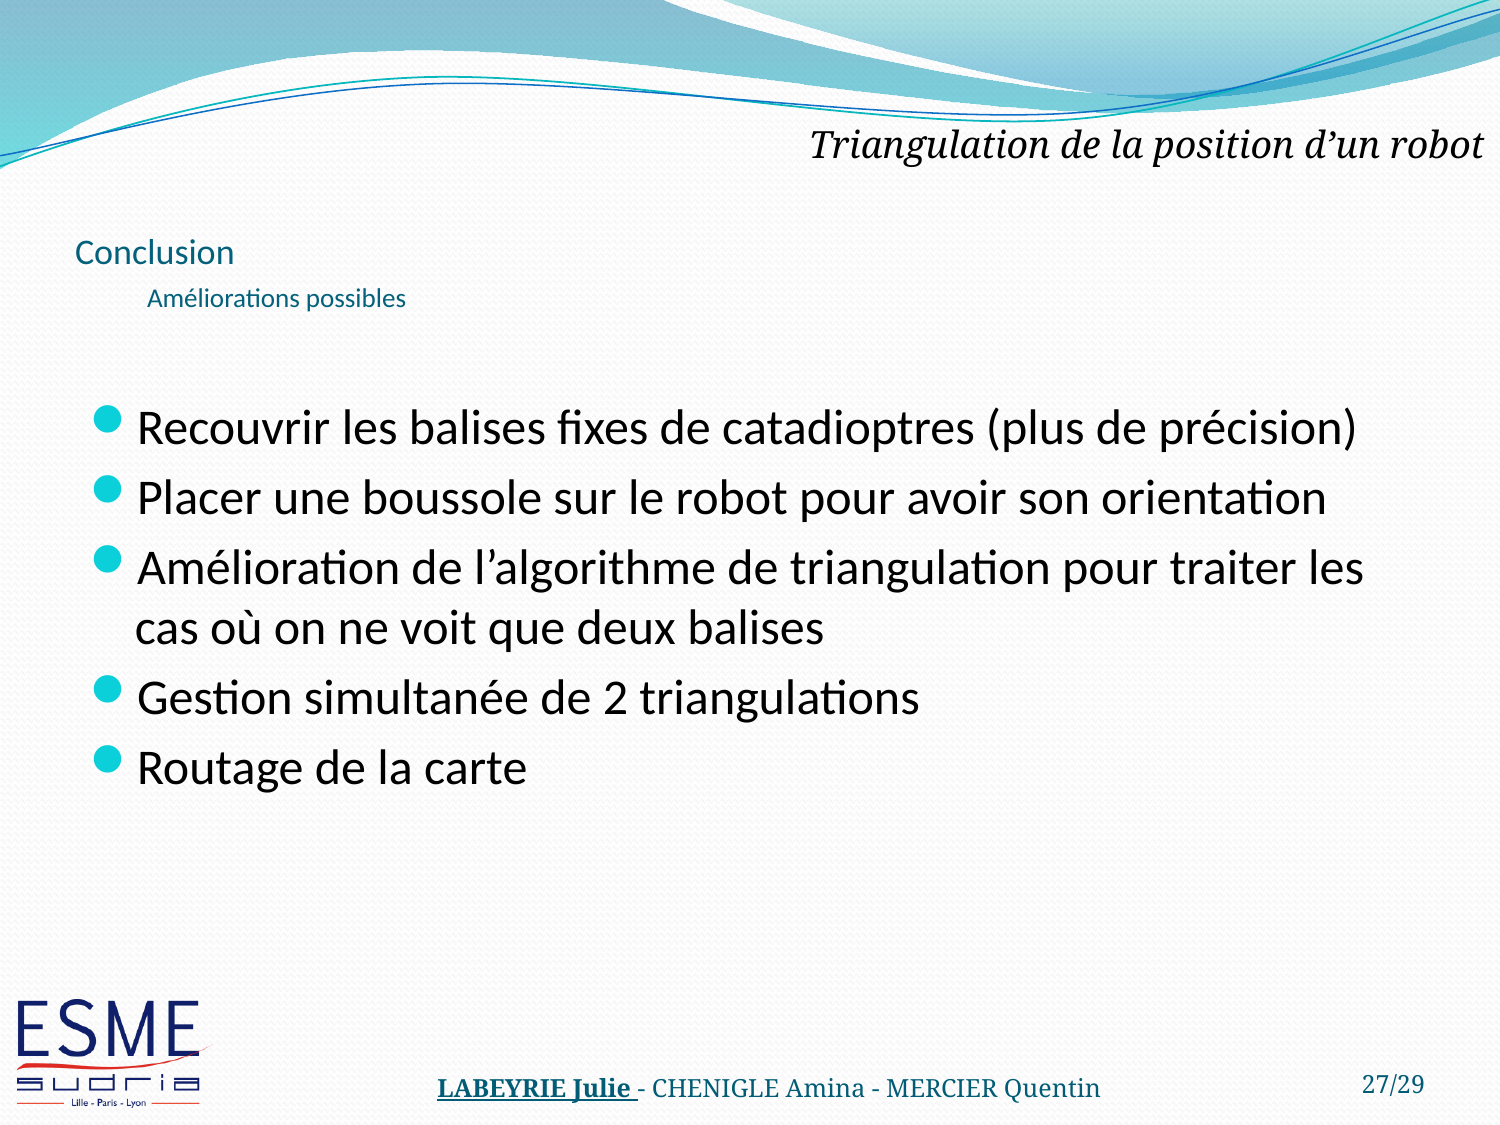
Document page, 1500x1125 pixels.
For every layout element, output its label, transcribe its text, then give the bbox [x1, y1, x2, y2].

text_box Triangulation de la position d’un robot [602, 113, 1500, 219]
slide_number 27/29 [1299, 1042, 1425, 1103]
title Conclusion Améliorations possibles [75, 219, 1425, 315]
footer LABEYRIE Julie - CHENIGLE Amina - MERCIER Quentin [437, 1042, 1152, 1103]
list Recouvrir les balises fixes de catadioptres (plus de précision) Placer une boussole sur le robot pour avoir son orientation Amélioration de l’algorithme de triangulation pour traiter les cas où on ne voit que deux balises Gestion simultanée de 2 triangulations Routage de la carte [75, 317, 1425, 1038]
picture [17, 999, 213, 1108]
